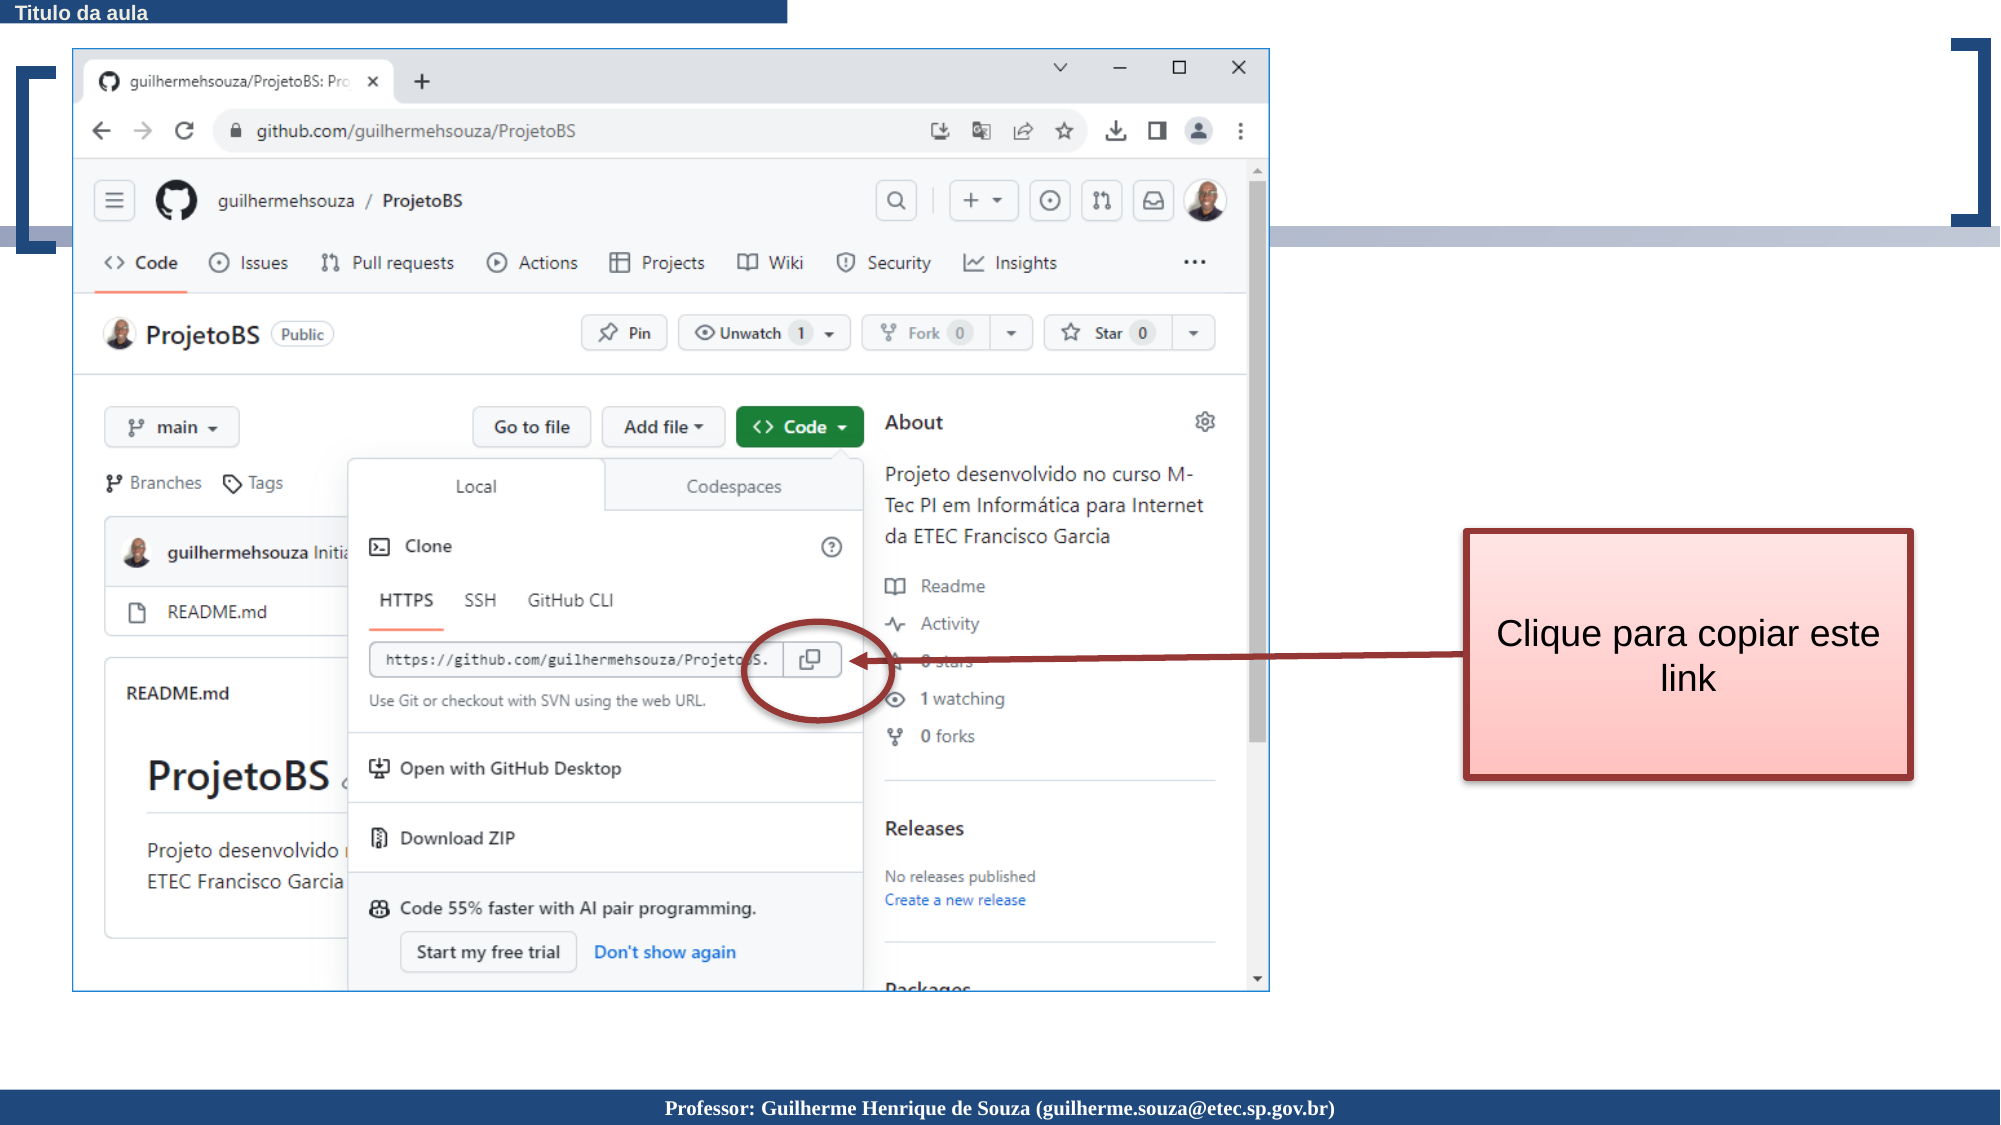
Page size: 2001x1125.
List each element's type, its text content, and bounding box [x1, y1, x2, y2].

text_box Clique para copiar este link [1466, 530, 1911, 778]
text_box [848, 654, 1467, 662]
picture [72, 48, 1270, 992]
